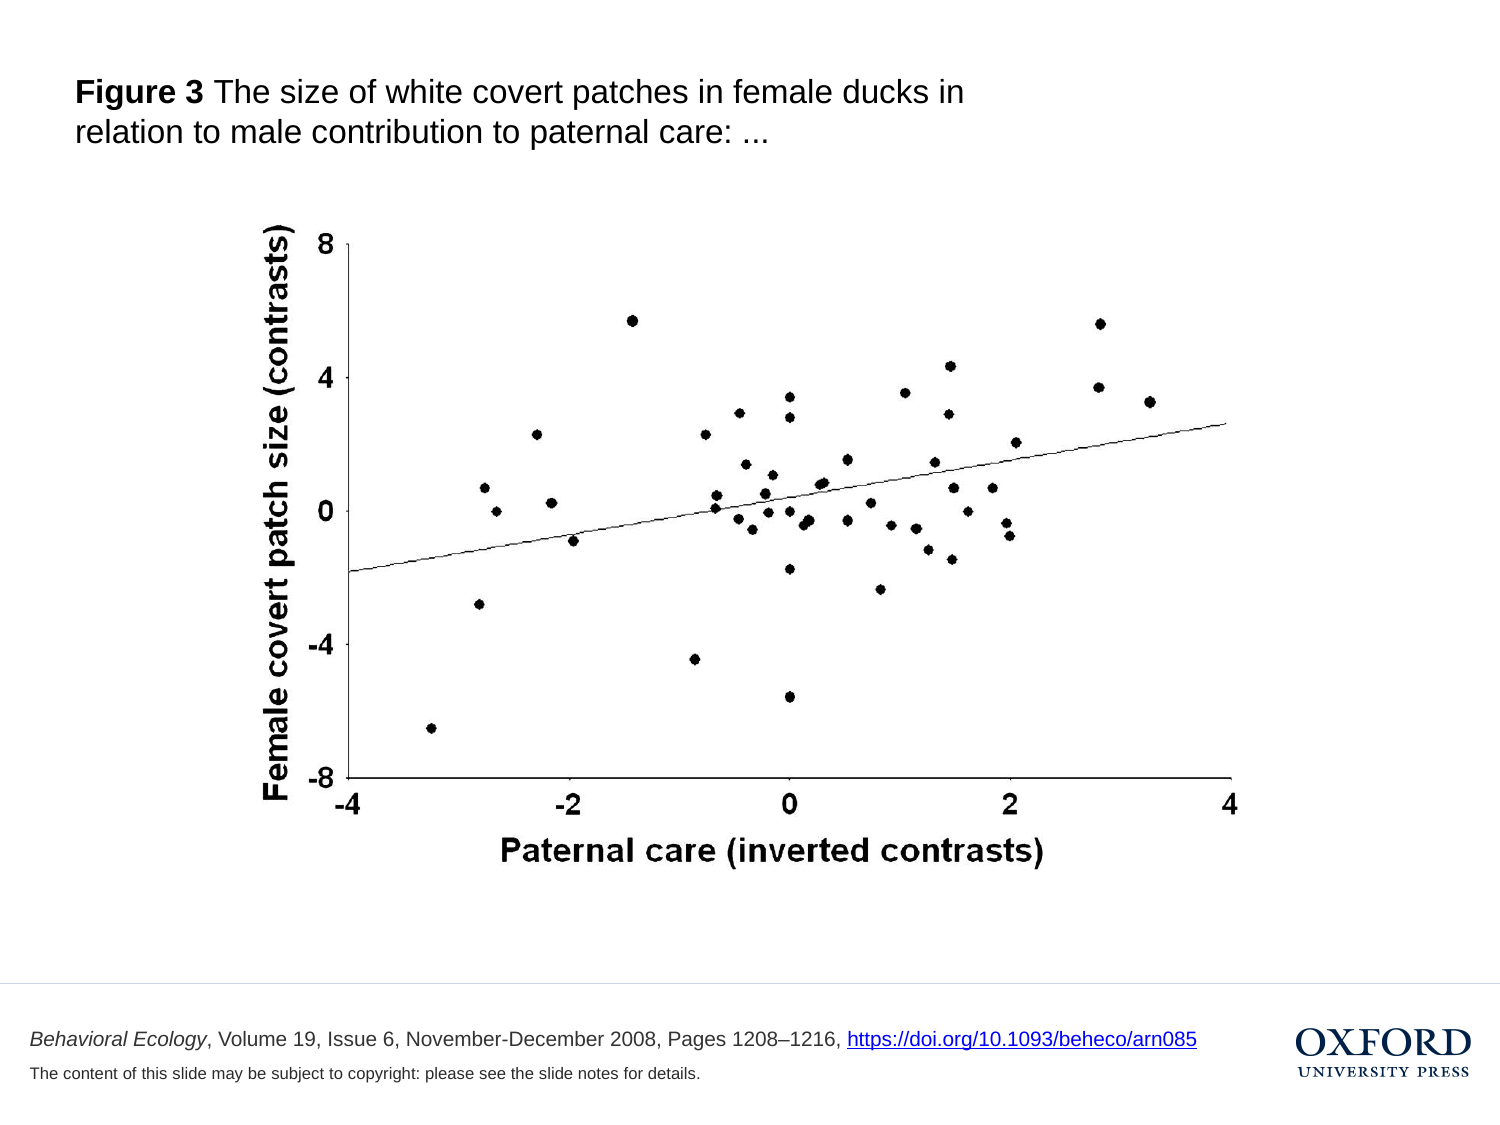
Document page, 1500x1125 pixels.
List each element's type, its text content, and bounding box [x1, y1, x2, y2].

picture [262, 224, 1238, 870]
footer Behavioral Ecology, Volume 19, Issue 6, November-December 2008, Pages 1208–1216, https://doi.org/10.1093/beheco/arn085 The content of this slide may be subject to copyright: please see the slide notes for details. [0, 983, 1260, 1125]
title Figure 3 The size of white covert patches in female ducks in relation to male contribution to paternal care: ... [75, 69, 1078, 171]
picture [1296, 1028, 1471, 1078]
